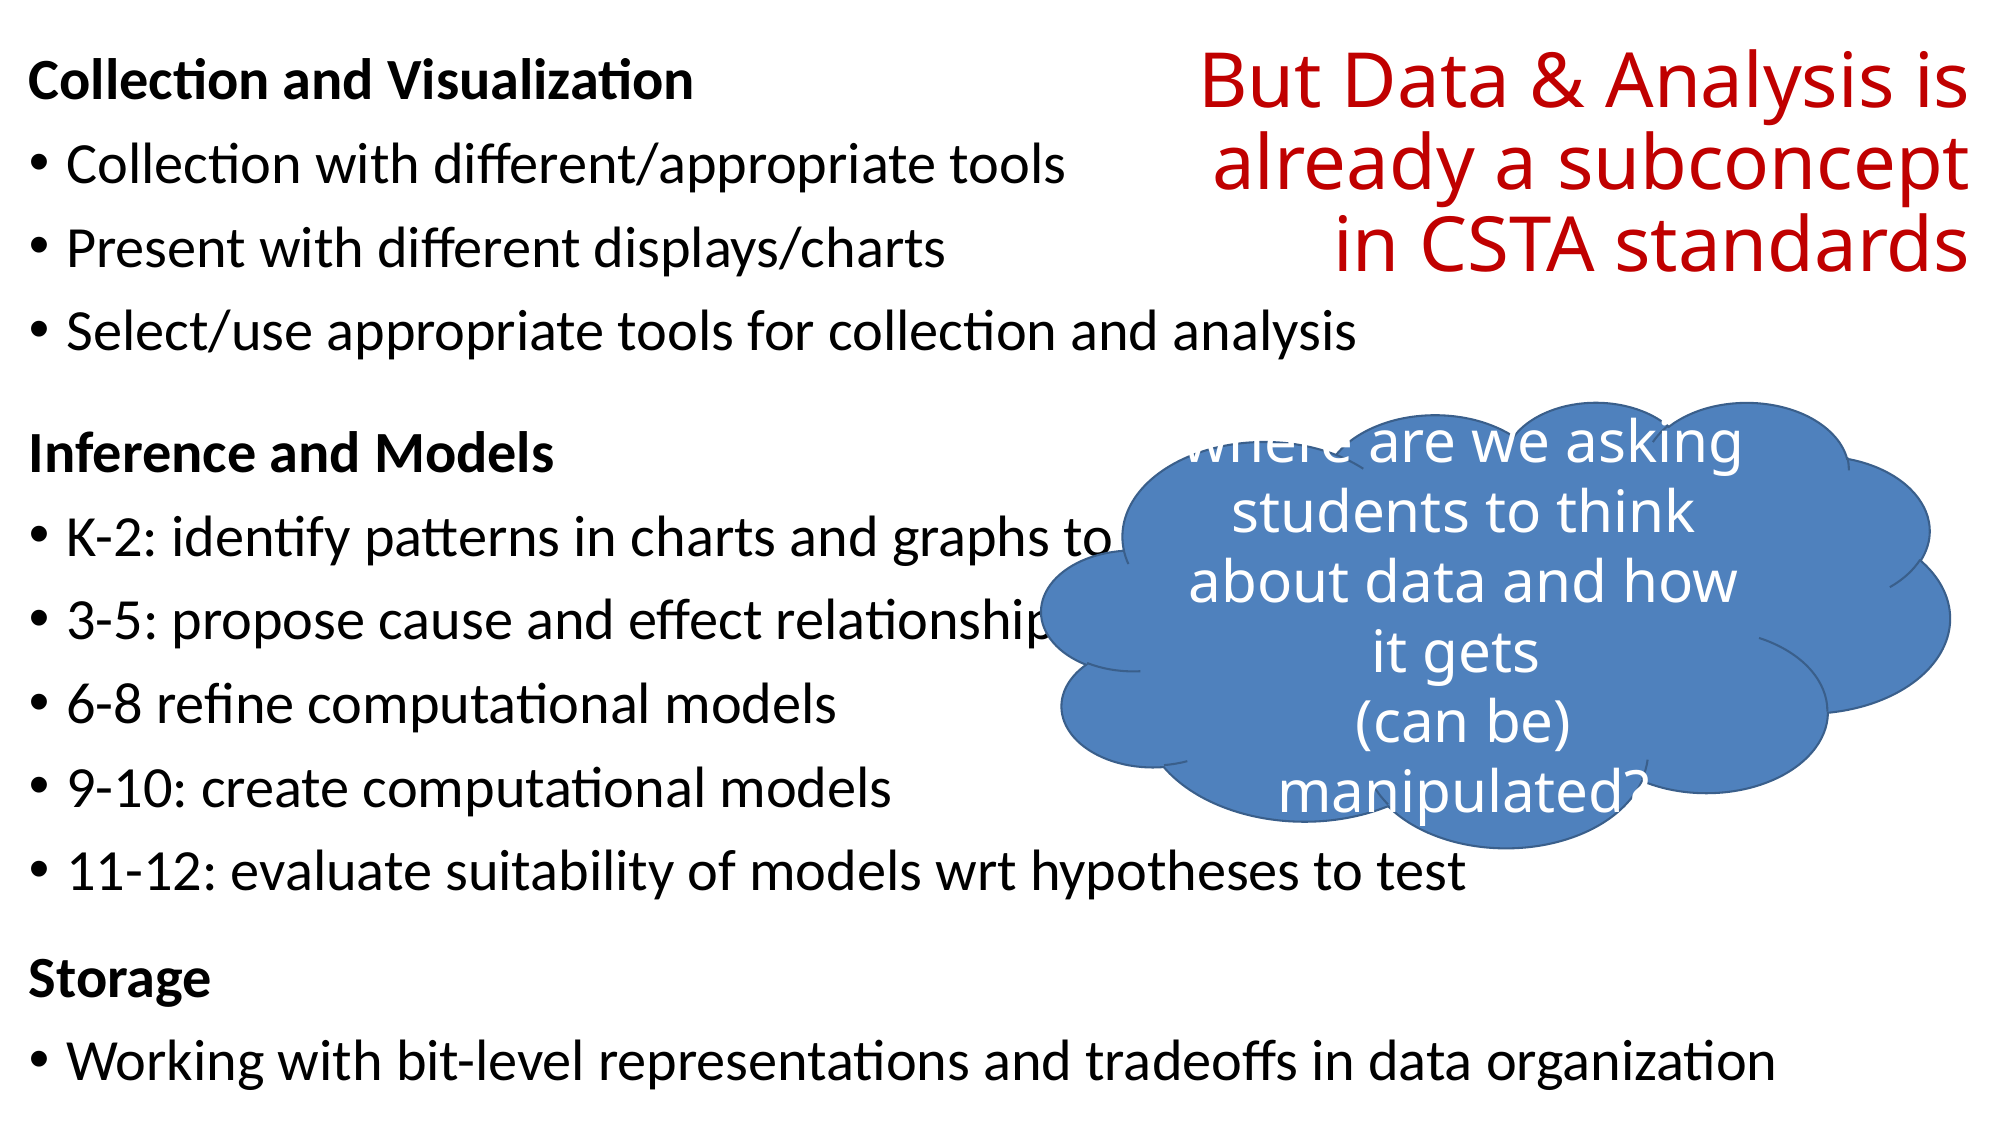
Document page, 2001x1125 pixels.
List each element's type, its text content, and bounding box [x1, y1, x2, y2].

title But Data & Analysis is already a subconcept in CSTA standards [1180, 18, 1986, 313]
text_box Storage Working with bit-level representations and tradeoffs in data organization [14, 939, 1814, 1111]
text_box Inference and Models K-2: identify patterns in charts and graphs to make predictions 3-5: propose cause and effect relationships and predict outcomes 6-8 refine computational models 9-10: create computational models 11-12: evaluate suitability of models wrt hypotheses to test [14, 414, 1637, 924]
text_box Collection and Visualization Collection with different/appropriate tools Present with different displays/charts Select/use appropriate tools for collection and analysis [14, 42, 1814, 378]
text_box where are we asking students to think about data and how it gets (can be) manipulated? [1039, 401, 1952, 850]
